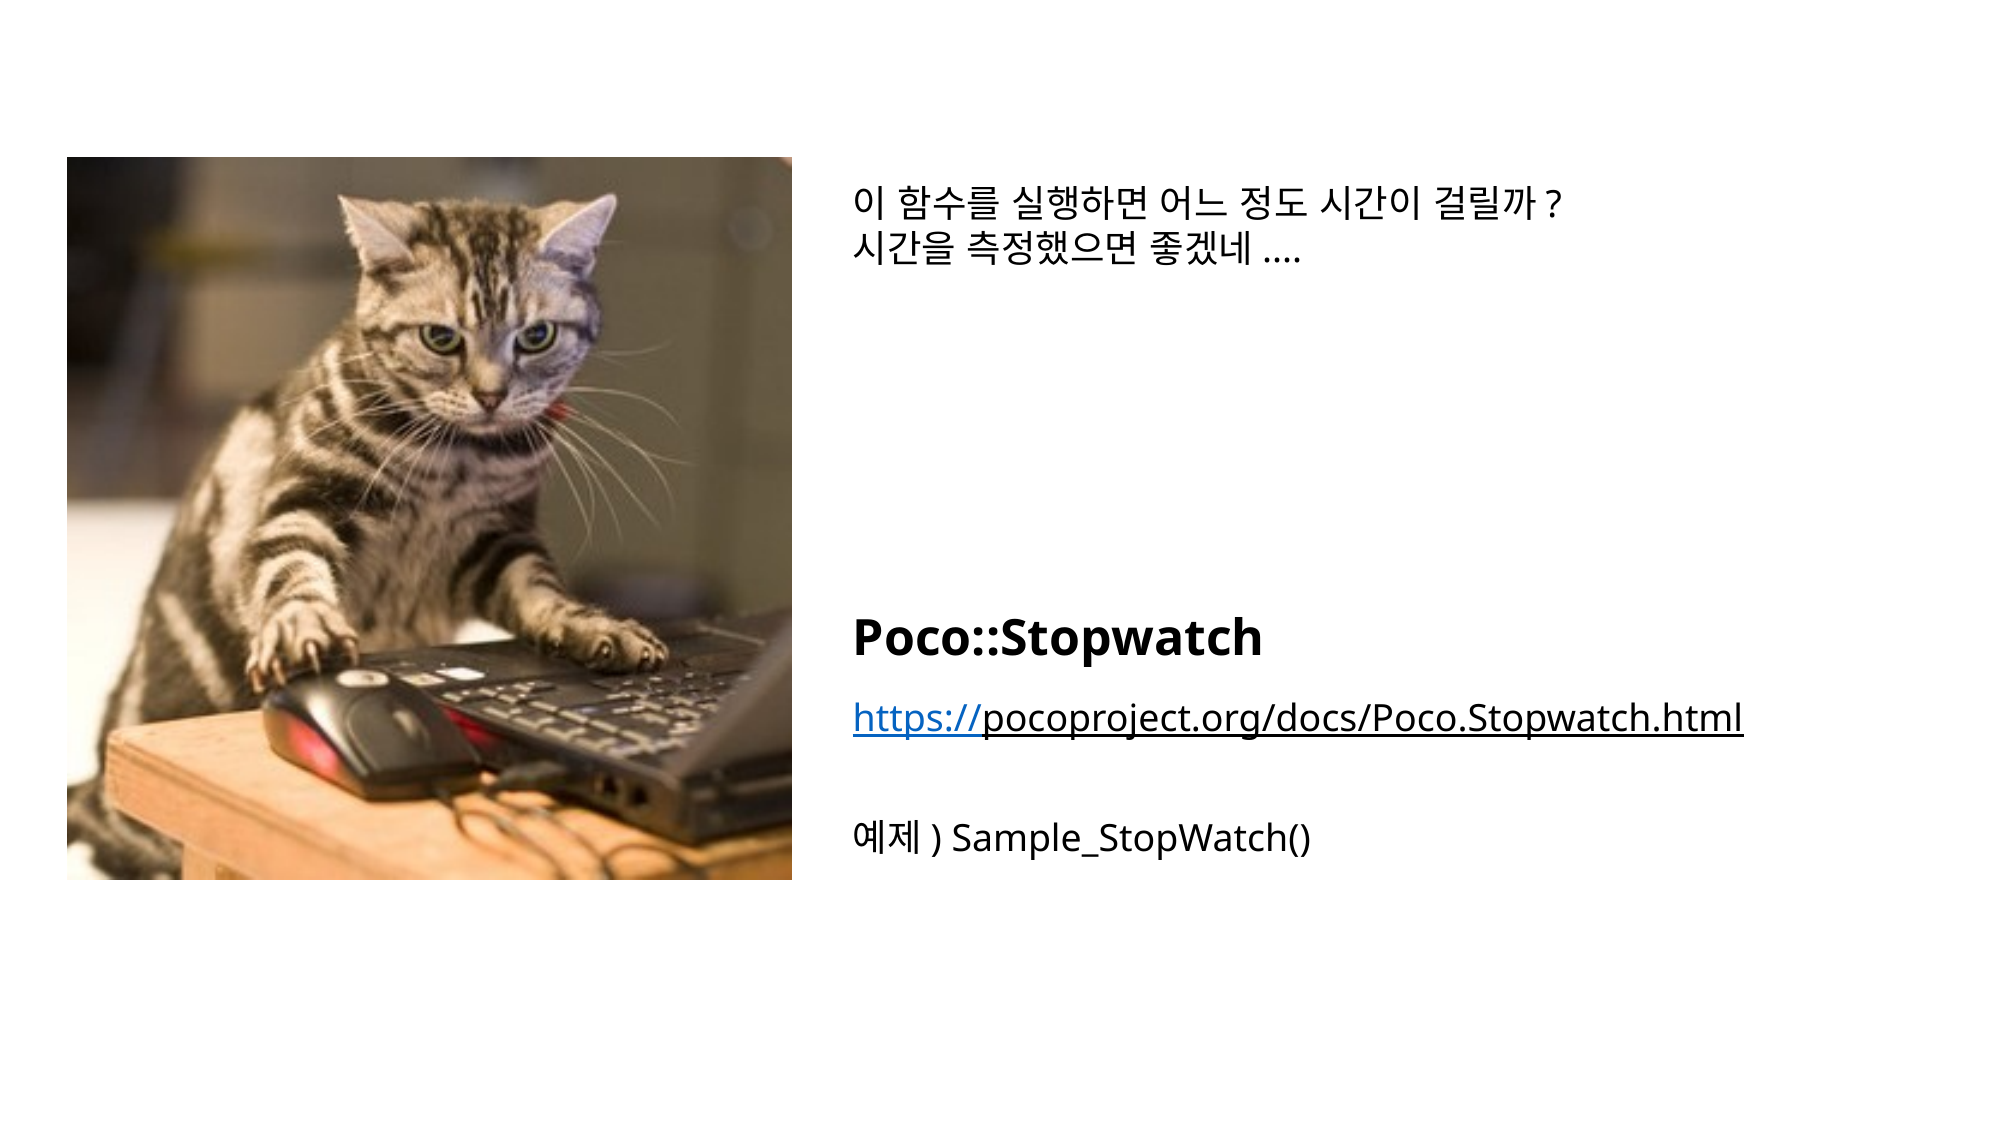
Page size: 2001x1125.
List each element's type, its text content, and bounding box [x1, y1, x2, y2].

text_box https://pocoproject.org/docs/Poco.Stopwatch.html [837, 686, 1997, 753]
picture [66, 157, 792, 880]
text_box 예제) Sample_StopWatch() [837, 806, 1509, 867]
text_box Poco::Stopwatch [837, 597, 1757, 673]
text_box 이 함수를 실행하면 어느 정도 시간이 걸릴까? 시간을 측정했으면 좋겠네.... [837, 172, 1814, 323]
